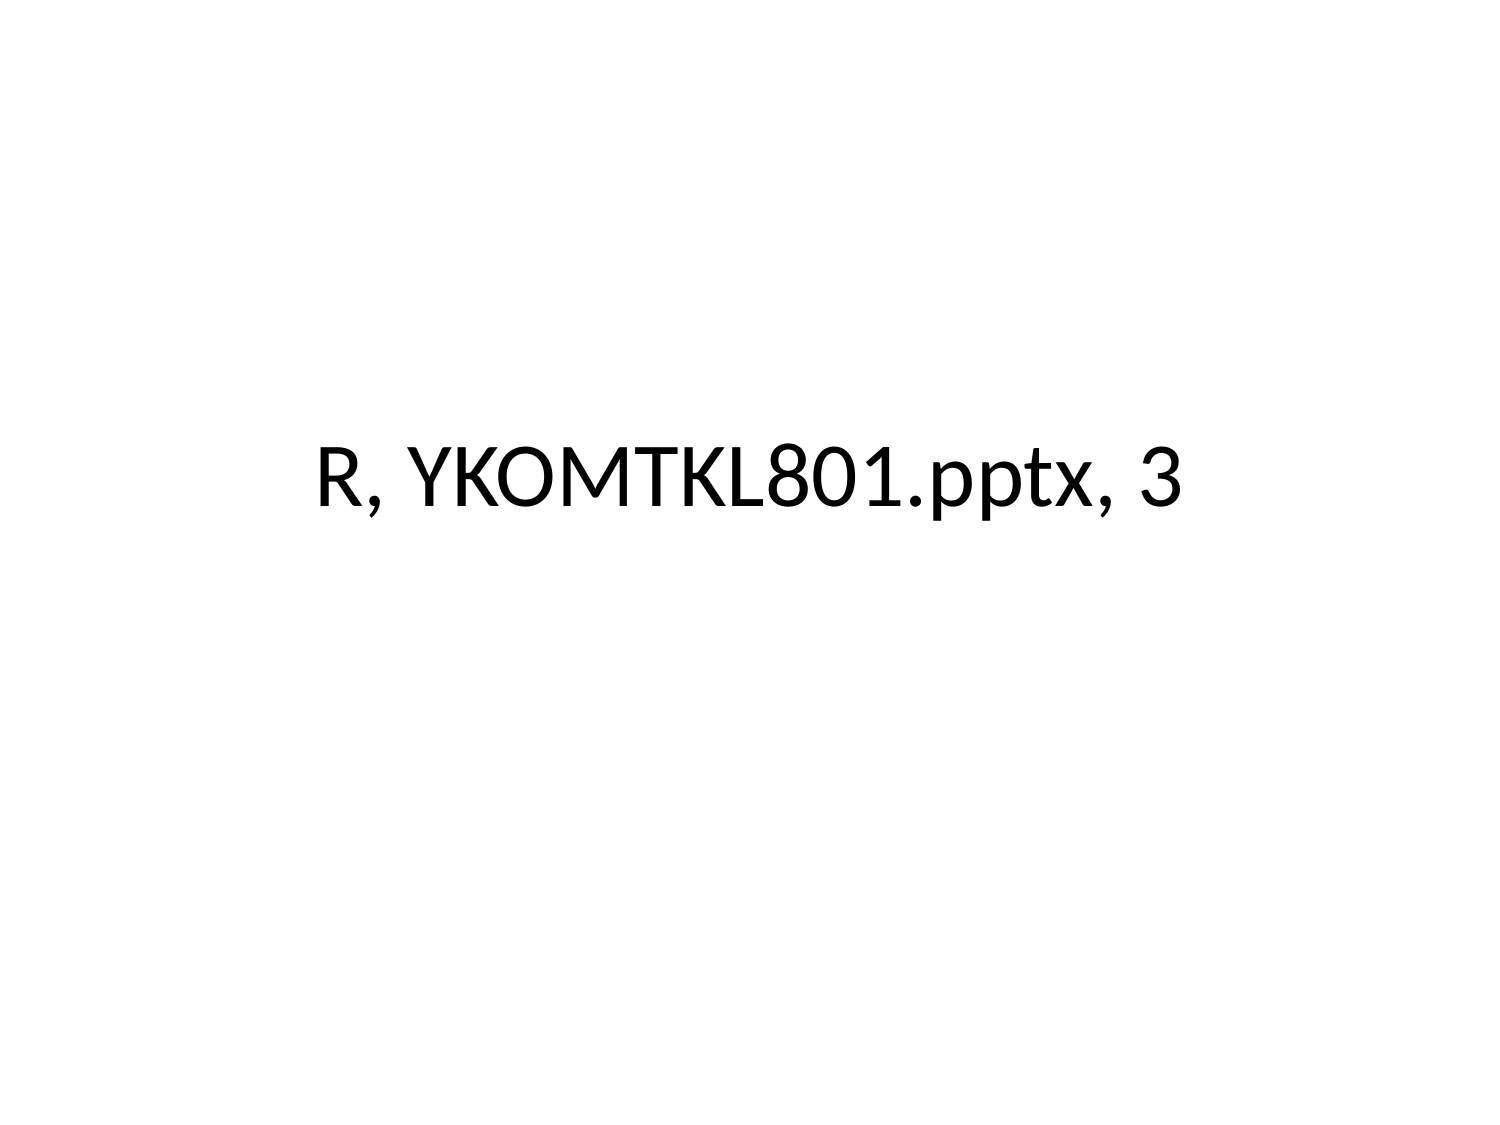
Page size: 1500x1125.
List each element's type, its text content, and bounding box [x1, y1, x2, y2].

title R, YKOMTKL801.pptx, 3 [112, 349, 1388, 591]
